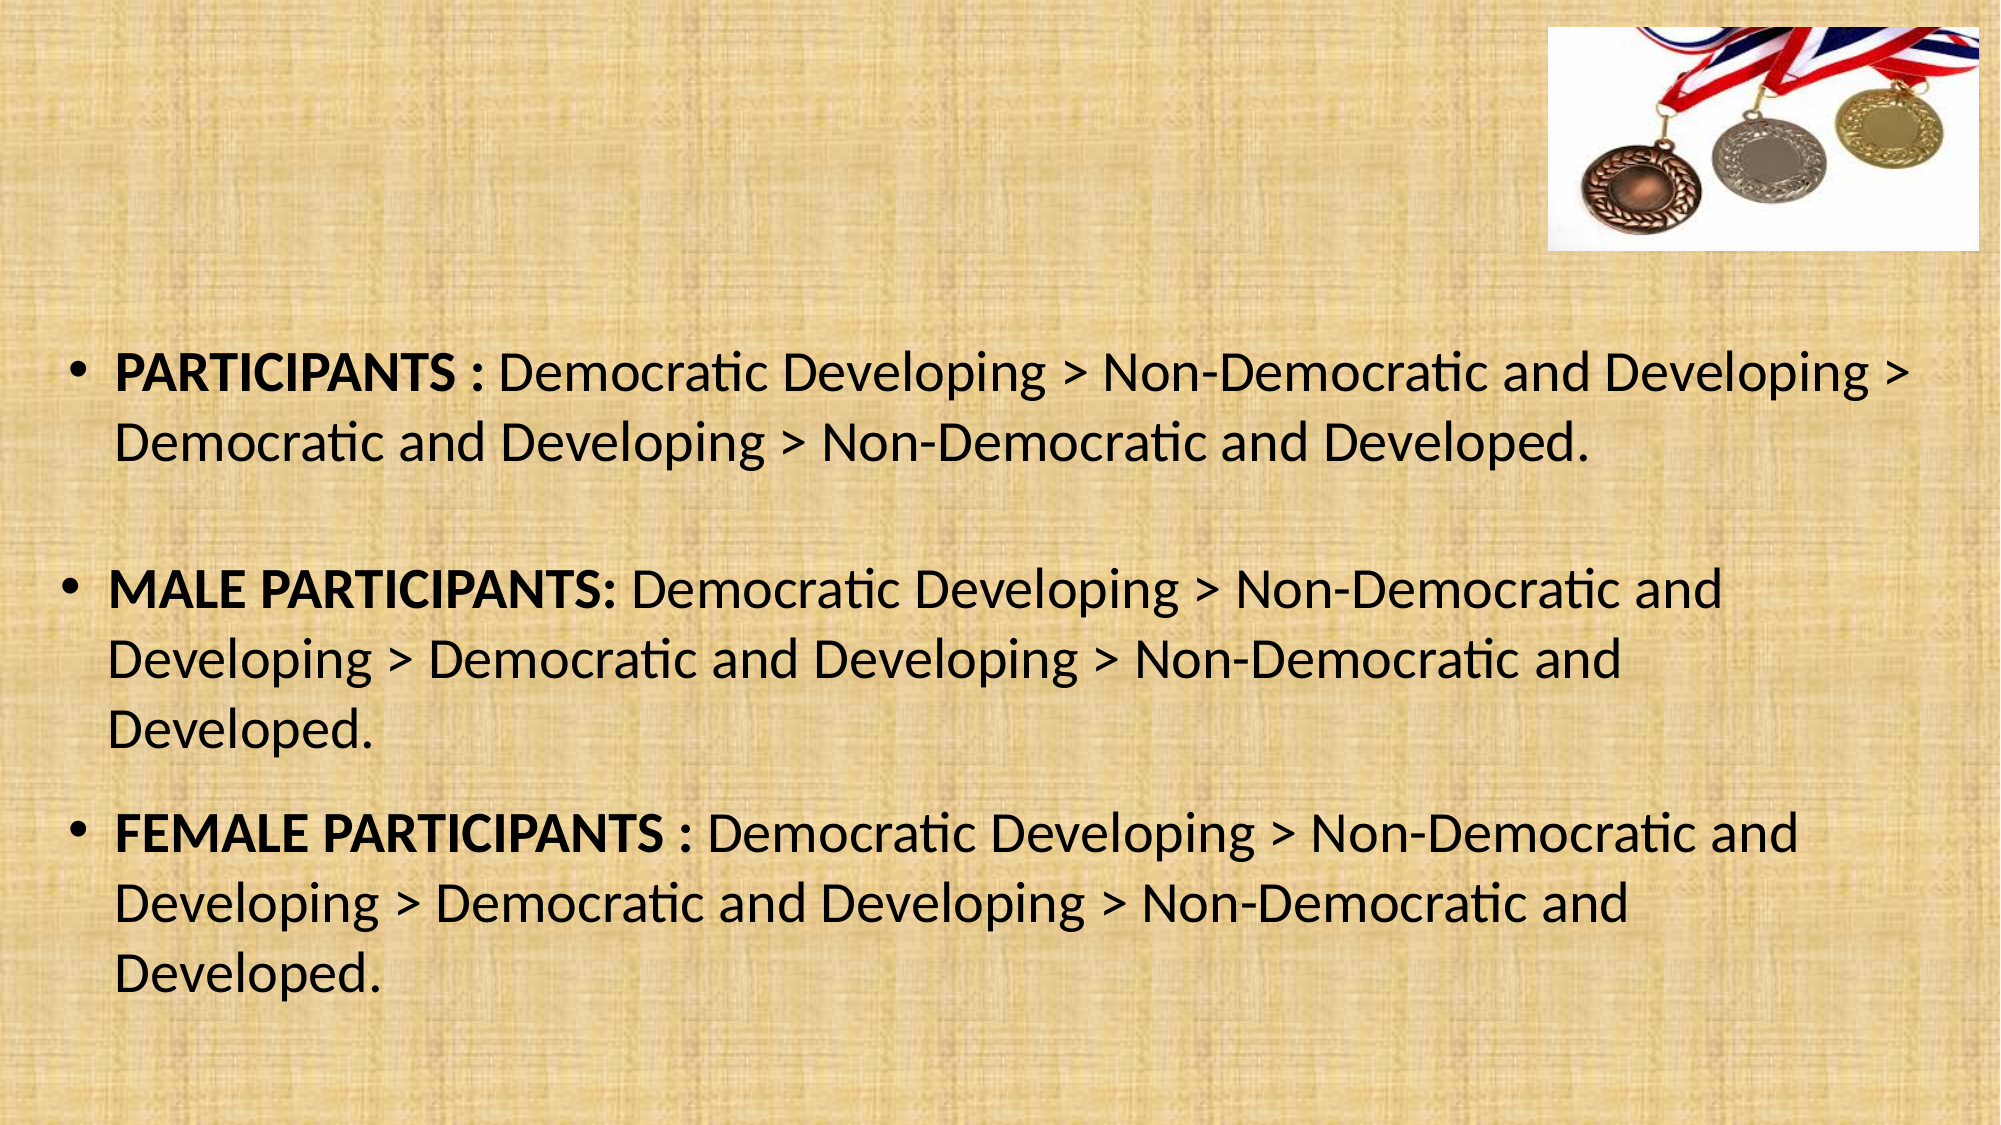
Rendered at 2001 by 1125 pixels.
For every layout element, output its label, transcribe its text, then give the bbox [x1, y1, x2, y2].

text_box MALE PARTICIPANTS: Democratic Developing > Non-Democratic and Developing > Democratic and Developing > Non-Democratic and Developed. [45, 542, 1915, 770]
text_box PARTICIPANTS : Democratic Developing > Non-Democratic and Developing > Democratic and Developing > Non-Democratic and Developed. [53, 325, 1948, 483]
text_box FEMALE PARTICIPANTS : Democratic Developing > Non-Democratic and Developing > Democratic and Developing > Non-Democratic and Developed. [53, 786, 1922, 1014]
picture [0, 0, 2001, 1125]
